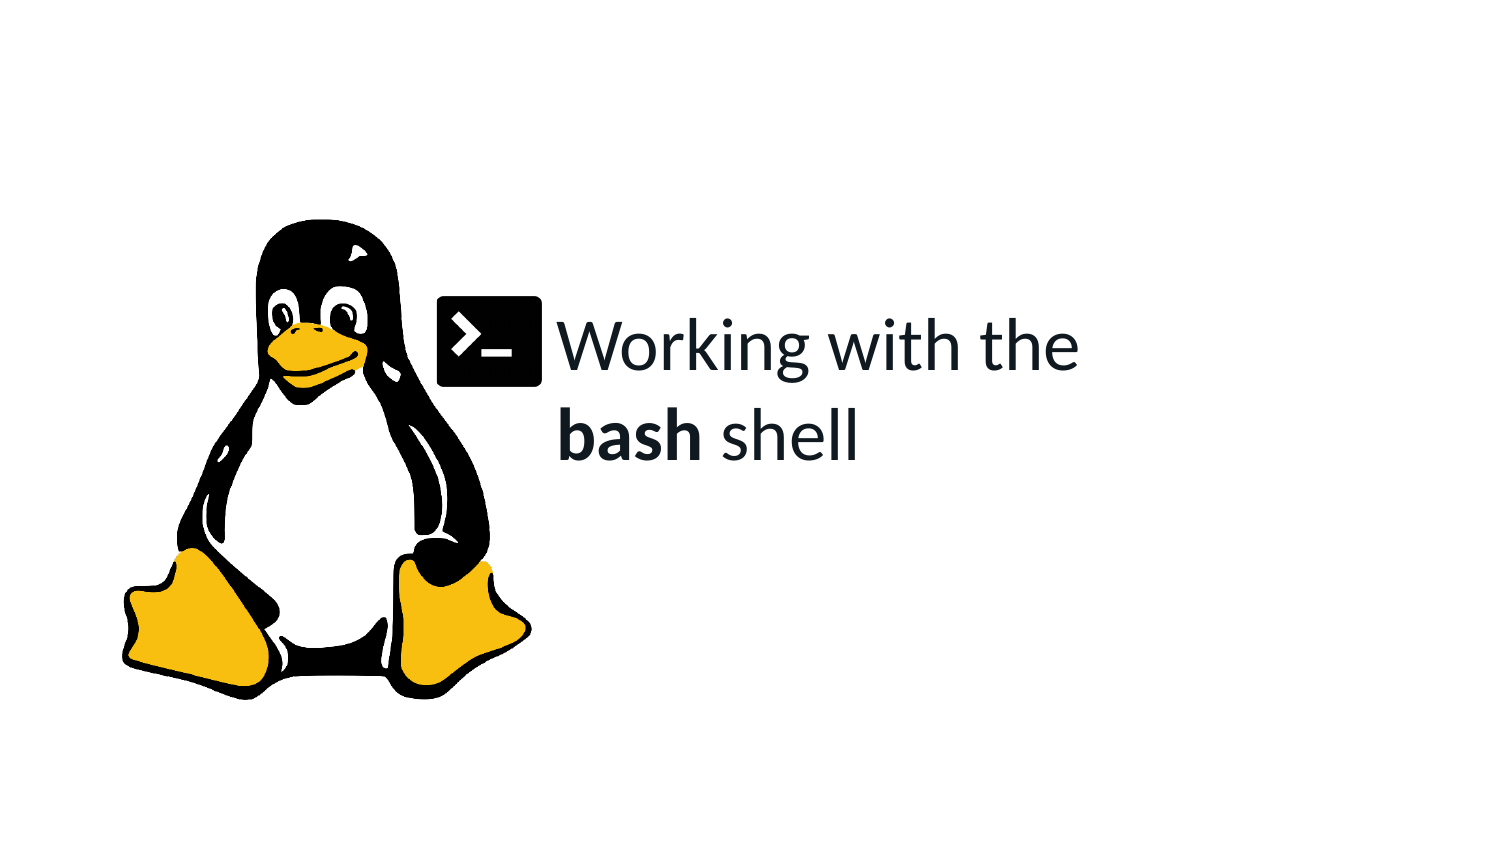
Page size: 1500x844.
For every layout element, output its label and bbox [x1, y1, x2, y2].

picture [436, 294, 542, 388]
text_box [82, 174, 1195, 745]
